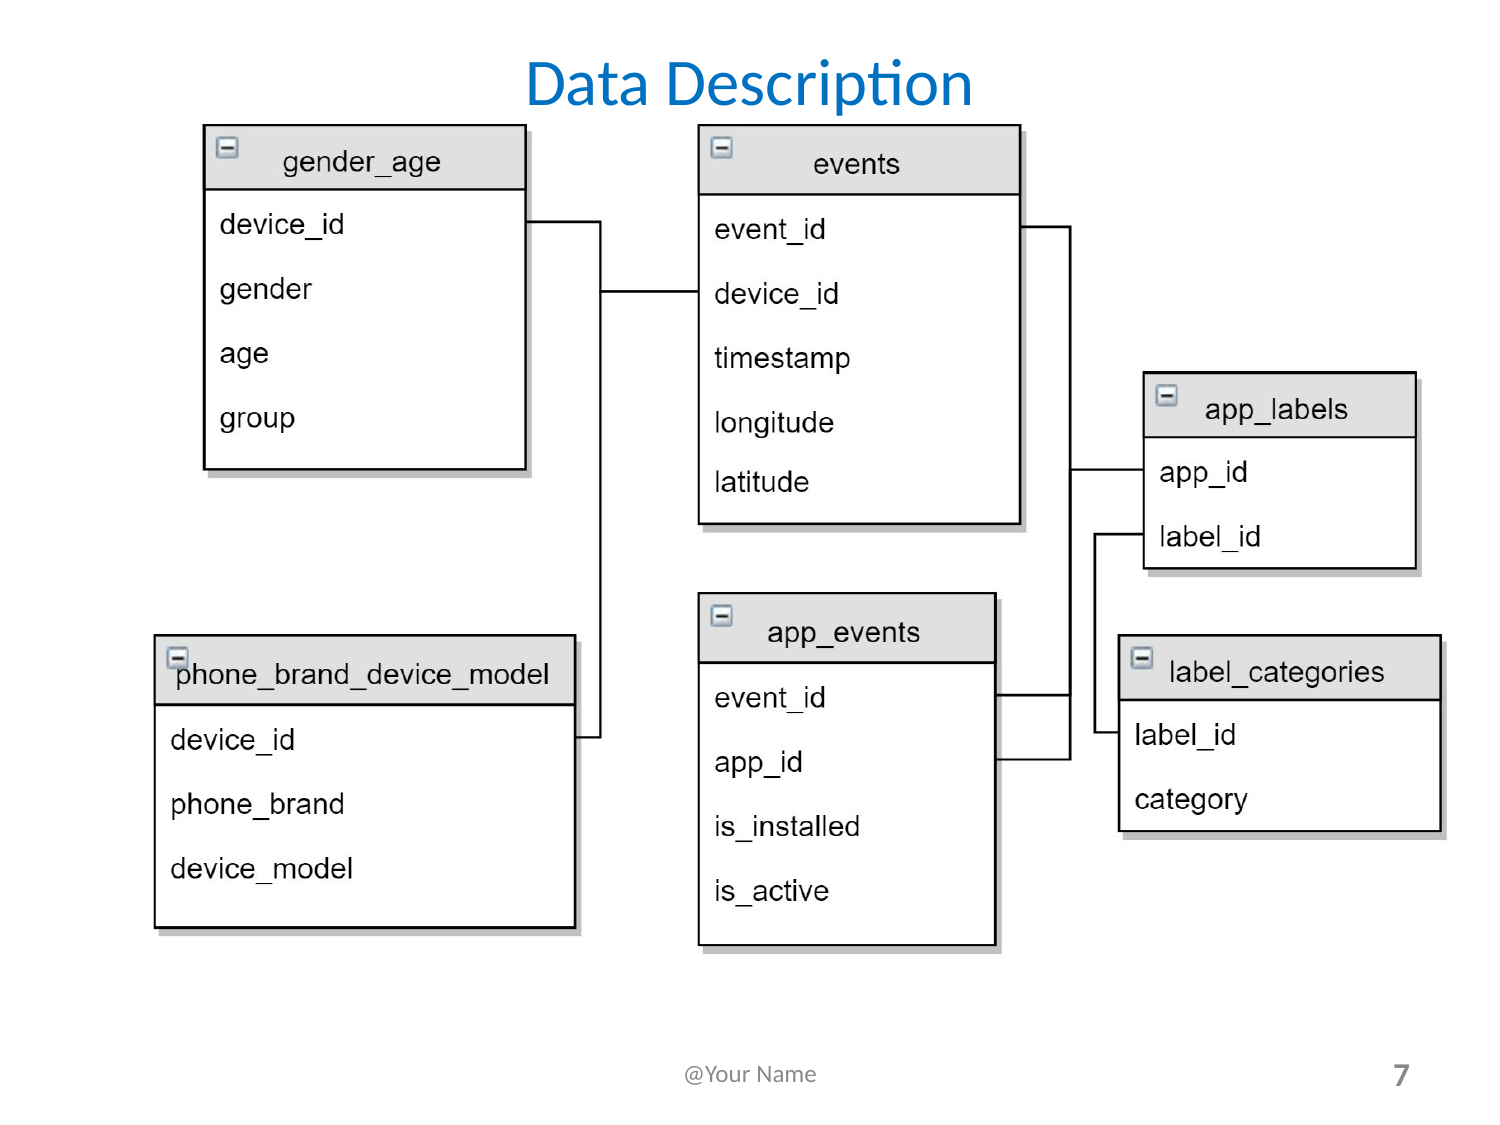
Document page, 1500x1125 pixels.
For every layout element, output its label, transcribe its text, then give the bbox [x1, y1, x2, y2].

title Data Description [75, 19, 1425, 123]
footer @Your Name [512, 1042, 988, 1103]
picture [0, 124, 1500, 997]
slide_number 7 [1074, 1042, 1425, 1103]
